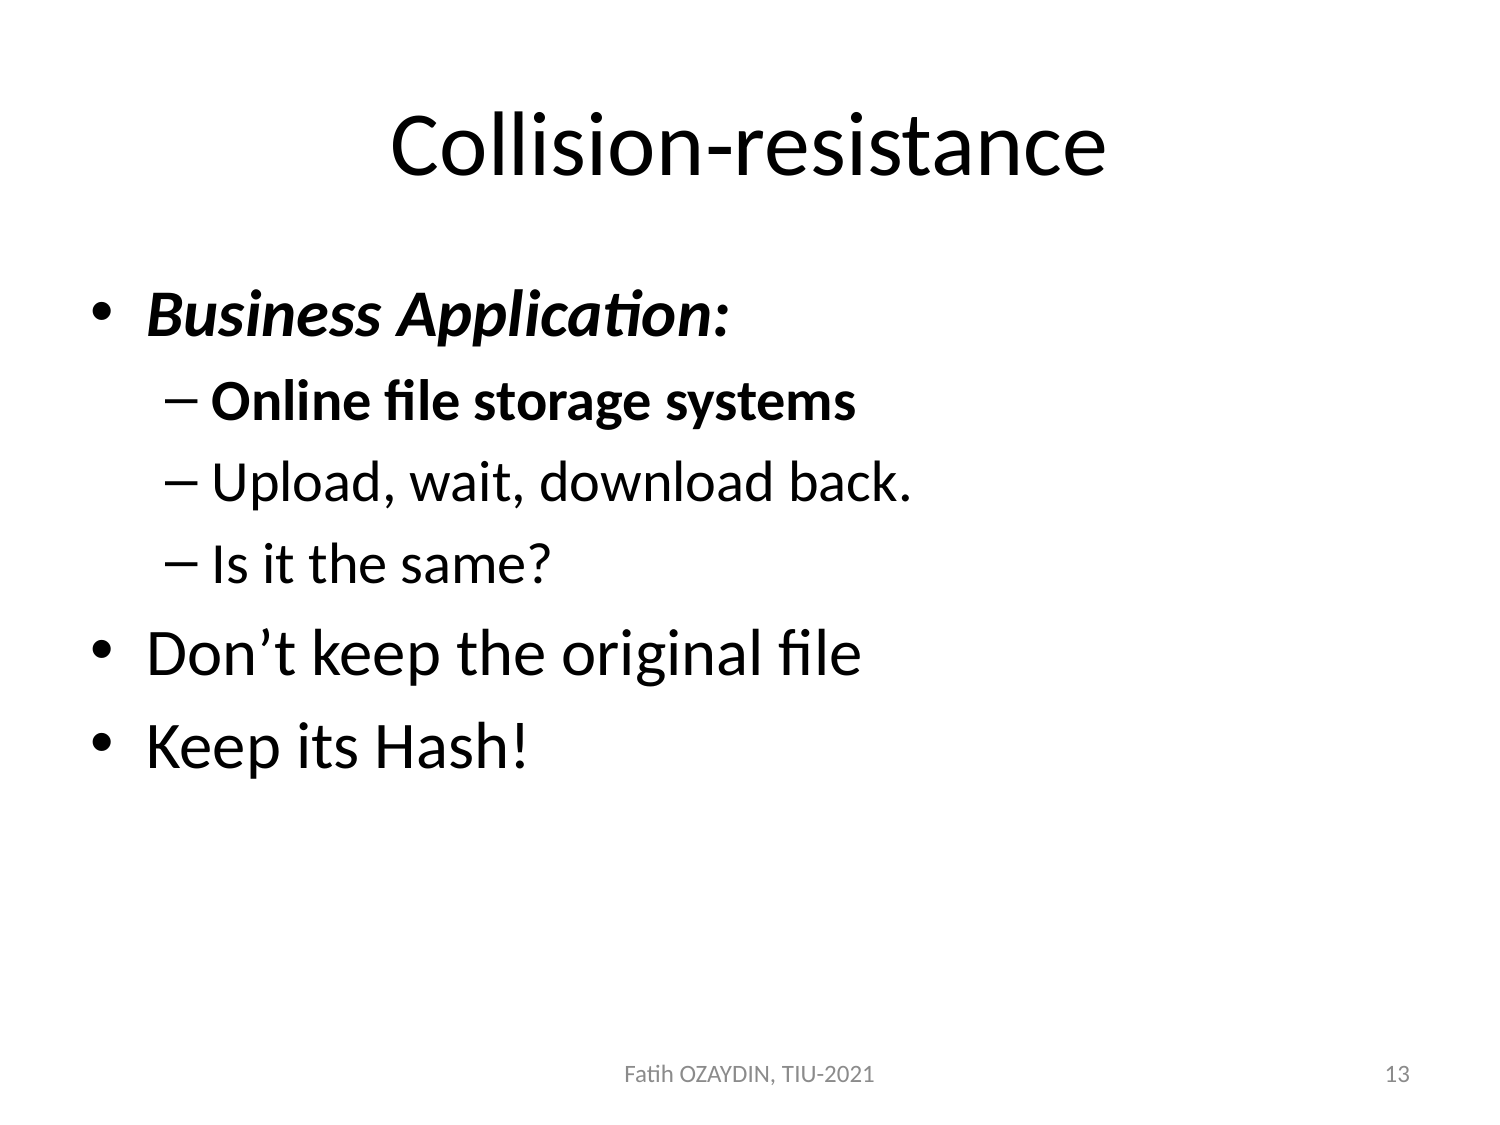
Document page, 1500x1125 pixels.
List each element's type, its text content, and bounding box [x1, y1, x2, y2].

slide_number 13 [1074, 1042, 1425, 1103]
title Collision‐resistance [75, 45, 1425, 233]
footer Fatih OZAYDIN, TIU-2021 [512, 1042, 988, 1103]
list Business Application: Online file storage systems Upload, wait, download back. Is it the same? Don’t keep the original file Keep its Hash! [75, 262, 1425, 1005]
